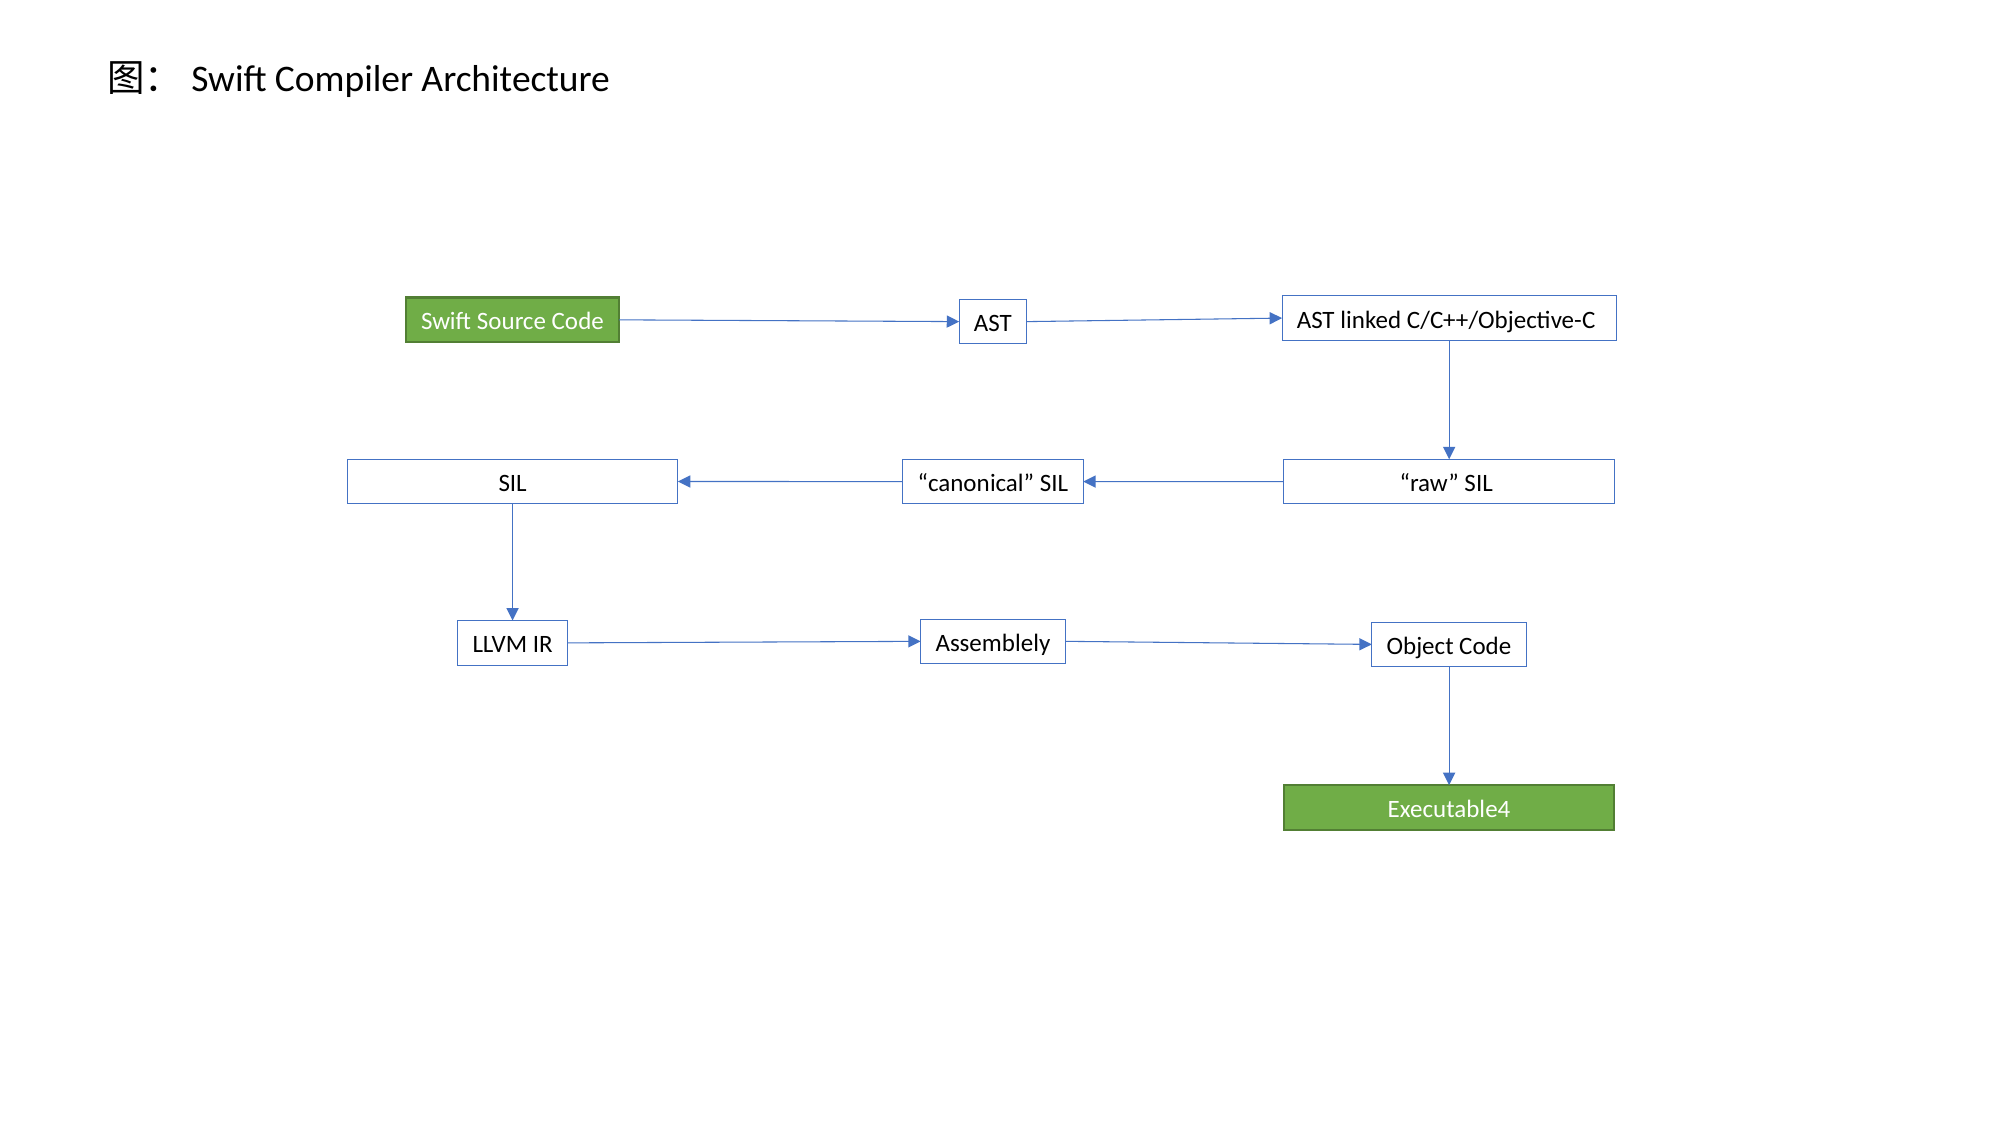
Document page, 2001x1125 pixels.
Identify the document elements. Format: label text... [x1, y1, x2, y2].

text_box Swift Source Code [405, 296, 620, 343]
text_box Executable4 [1283, 784, 1615, 831]
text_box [1158, 641, 1284, 645]
text_box AST [959, 299, 1027, 344]
text_box “raw” SIL [1283, 459, 1615, 504]
text_box LLVM IR [457, 620, 568, 666]
text_box Object Code [1371, 622, 1527, 667]
text_box Assemblely [920, 619, 1066, 664]
text_box AST linked C/C++/Objective-C [1282, 295, 1617, 341]
text_box “canonical” SIL [902, 459, 1084, 504]
text_box 图：Swift Compiler Architecture [92, 46, 625, 107]
text_box SIL [347, 459, 678, 504]
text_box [1158, 318, 1284, 322]
